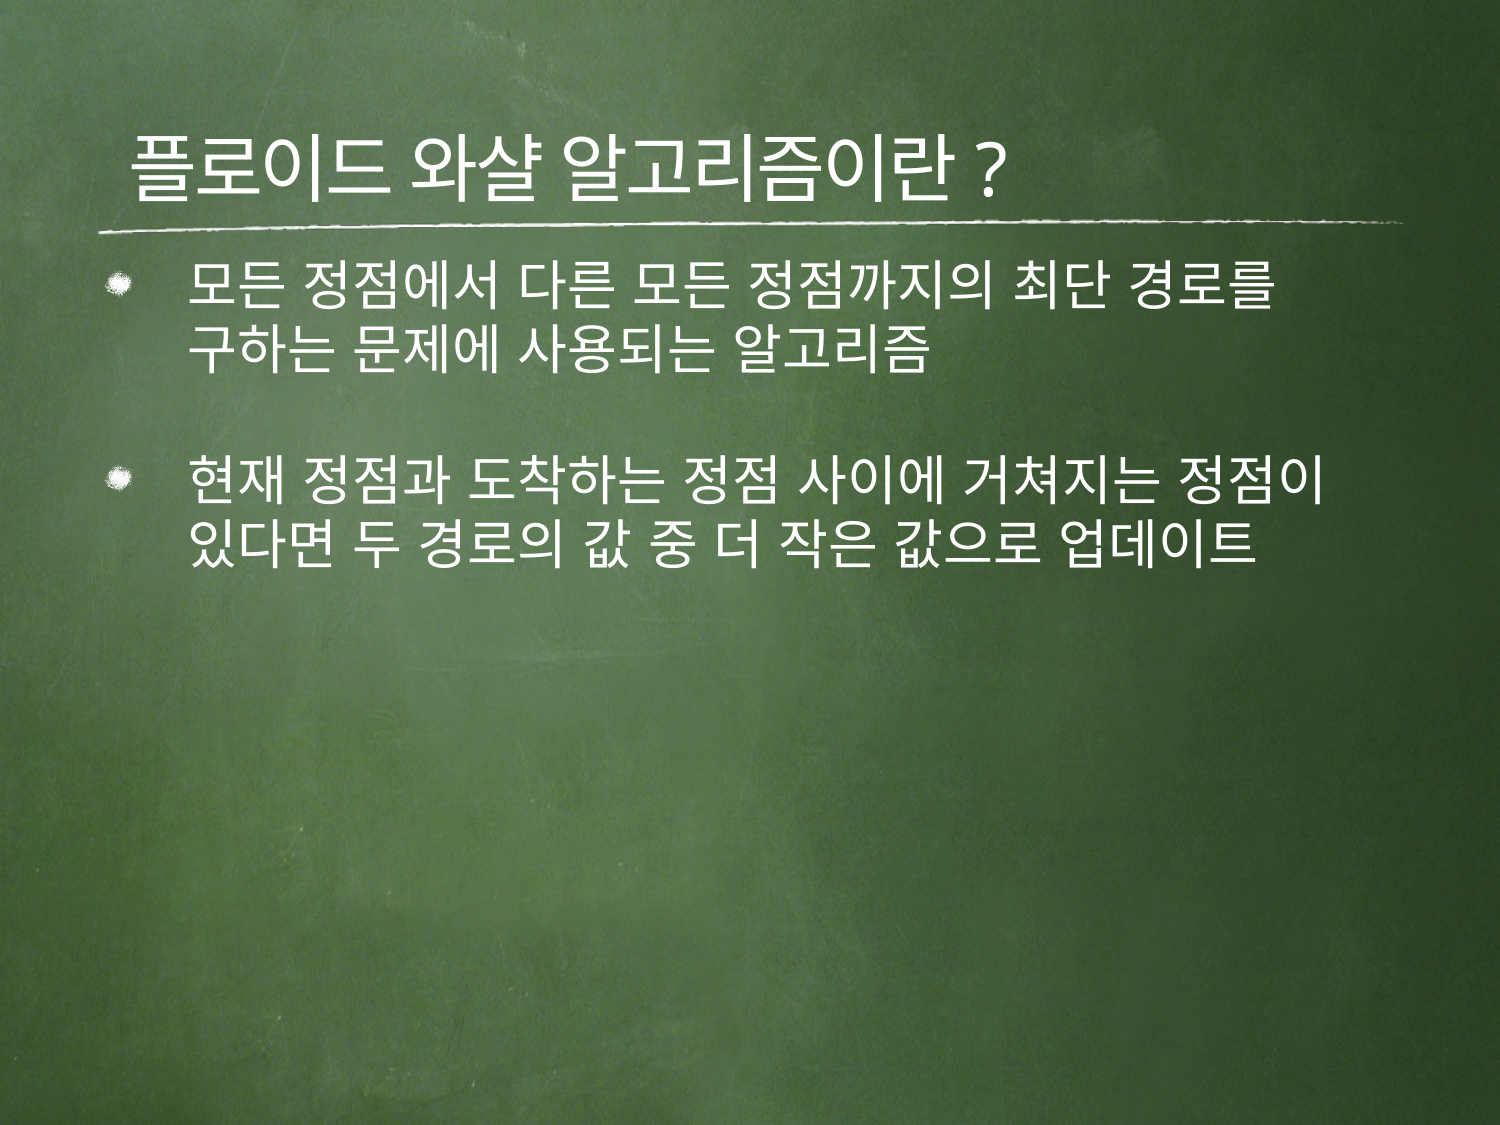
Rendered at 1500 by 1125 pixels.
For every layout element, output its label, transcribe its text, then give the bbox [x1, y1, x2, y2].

text_box 모든 정점에서 다른 모든 정점까지의 최단 경로를 구하는 문제에 사용되는 알고리즘 현재 정점과 도착하는 정점 사이에 거쳐지는 정점이 있다면 두 경로의 값 중 더 작은 값으로 업데이트 [88, 252, 1412, 583]
text_box 플로이드 와샬 알고리즘이란? [113, 113, 1282, 212]
picture [0, 0, 1500, 1125]
